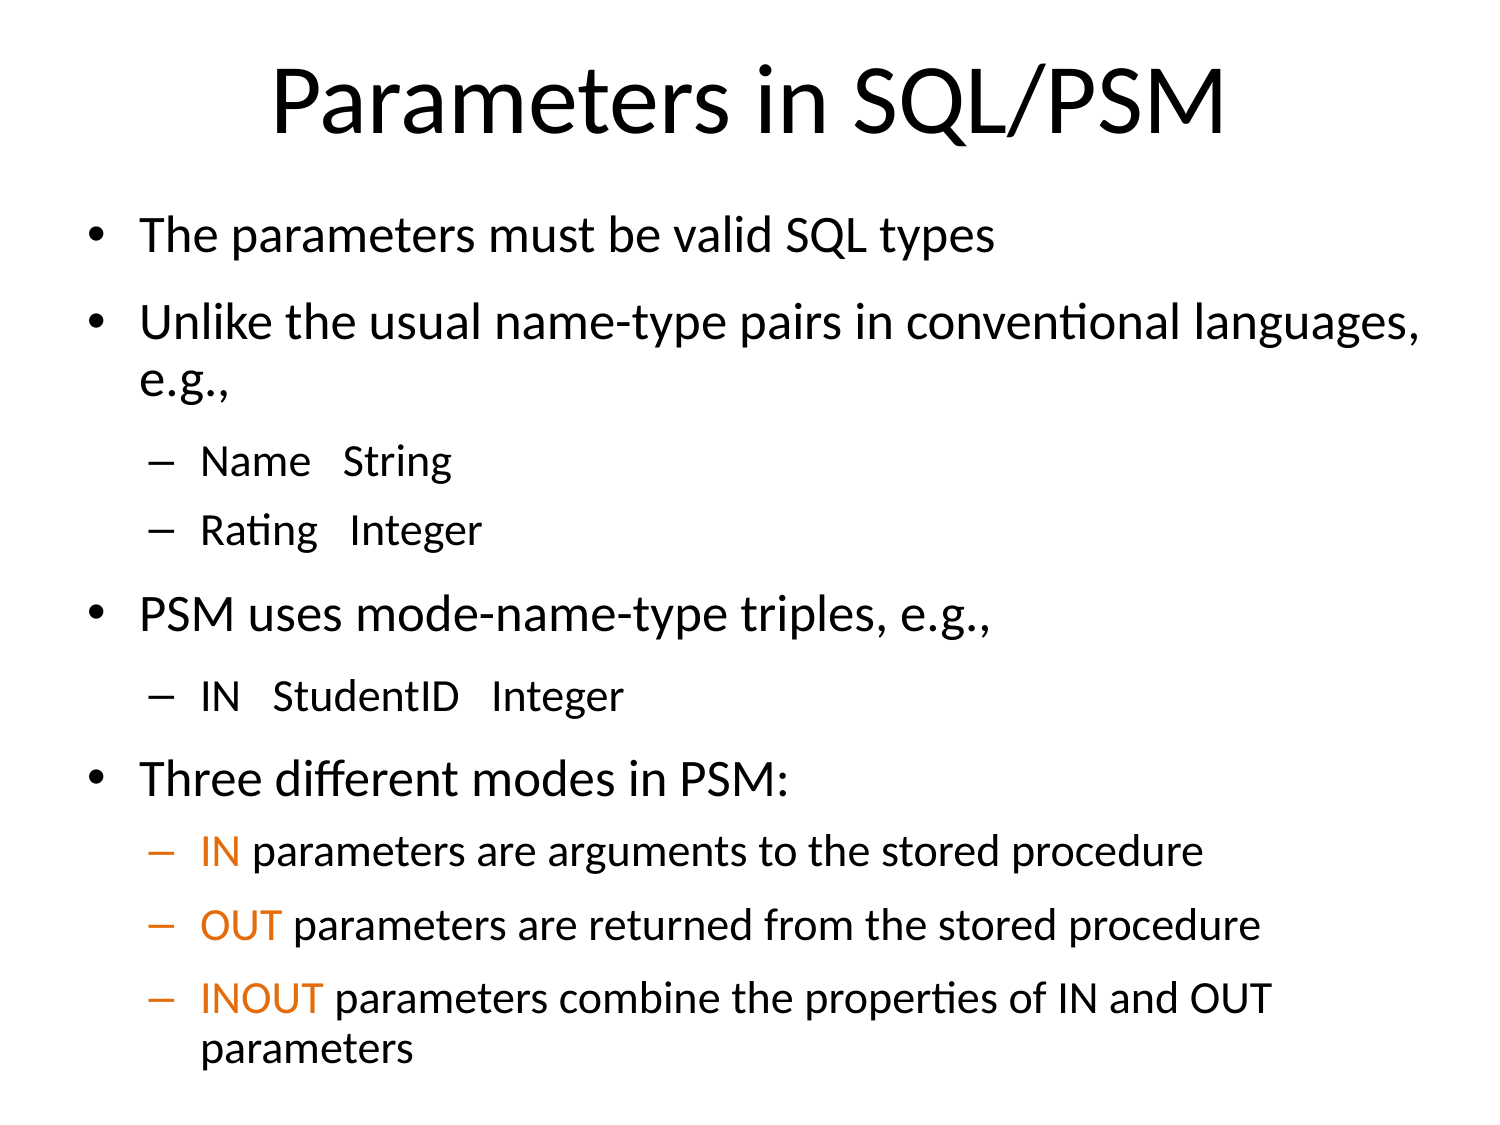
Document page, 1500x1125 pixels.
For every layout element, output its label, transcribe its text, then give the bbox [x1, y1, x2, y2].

list The parameters must be valid SQL types Unlike the usual name-type pairs in conventional languages, e.g., Name String Rating Integer PSM uses mode-name-type triples, e.g., IN StudentID Integer Three different modes in PSM: IN parameters are arguments to the stored procedure OUT parameters are returned from the stored procedure INOUT parameters combine the properties of IN and OUT parameters [37, 200, 1450, 1088]
title Parameters in SQL/PSM [75, 12, 1425, 175]
